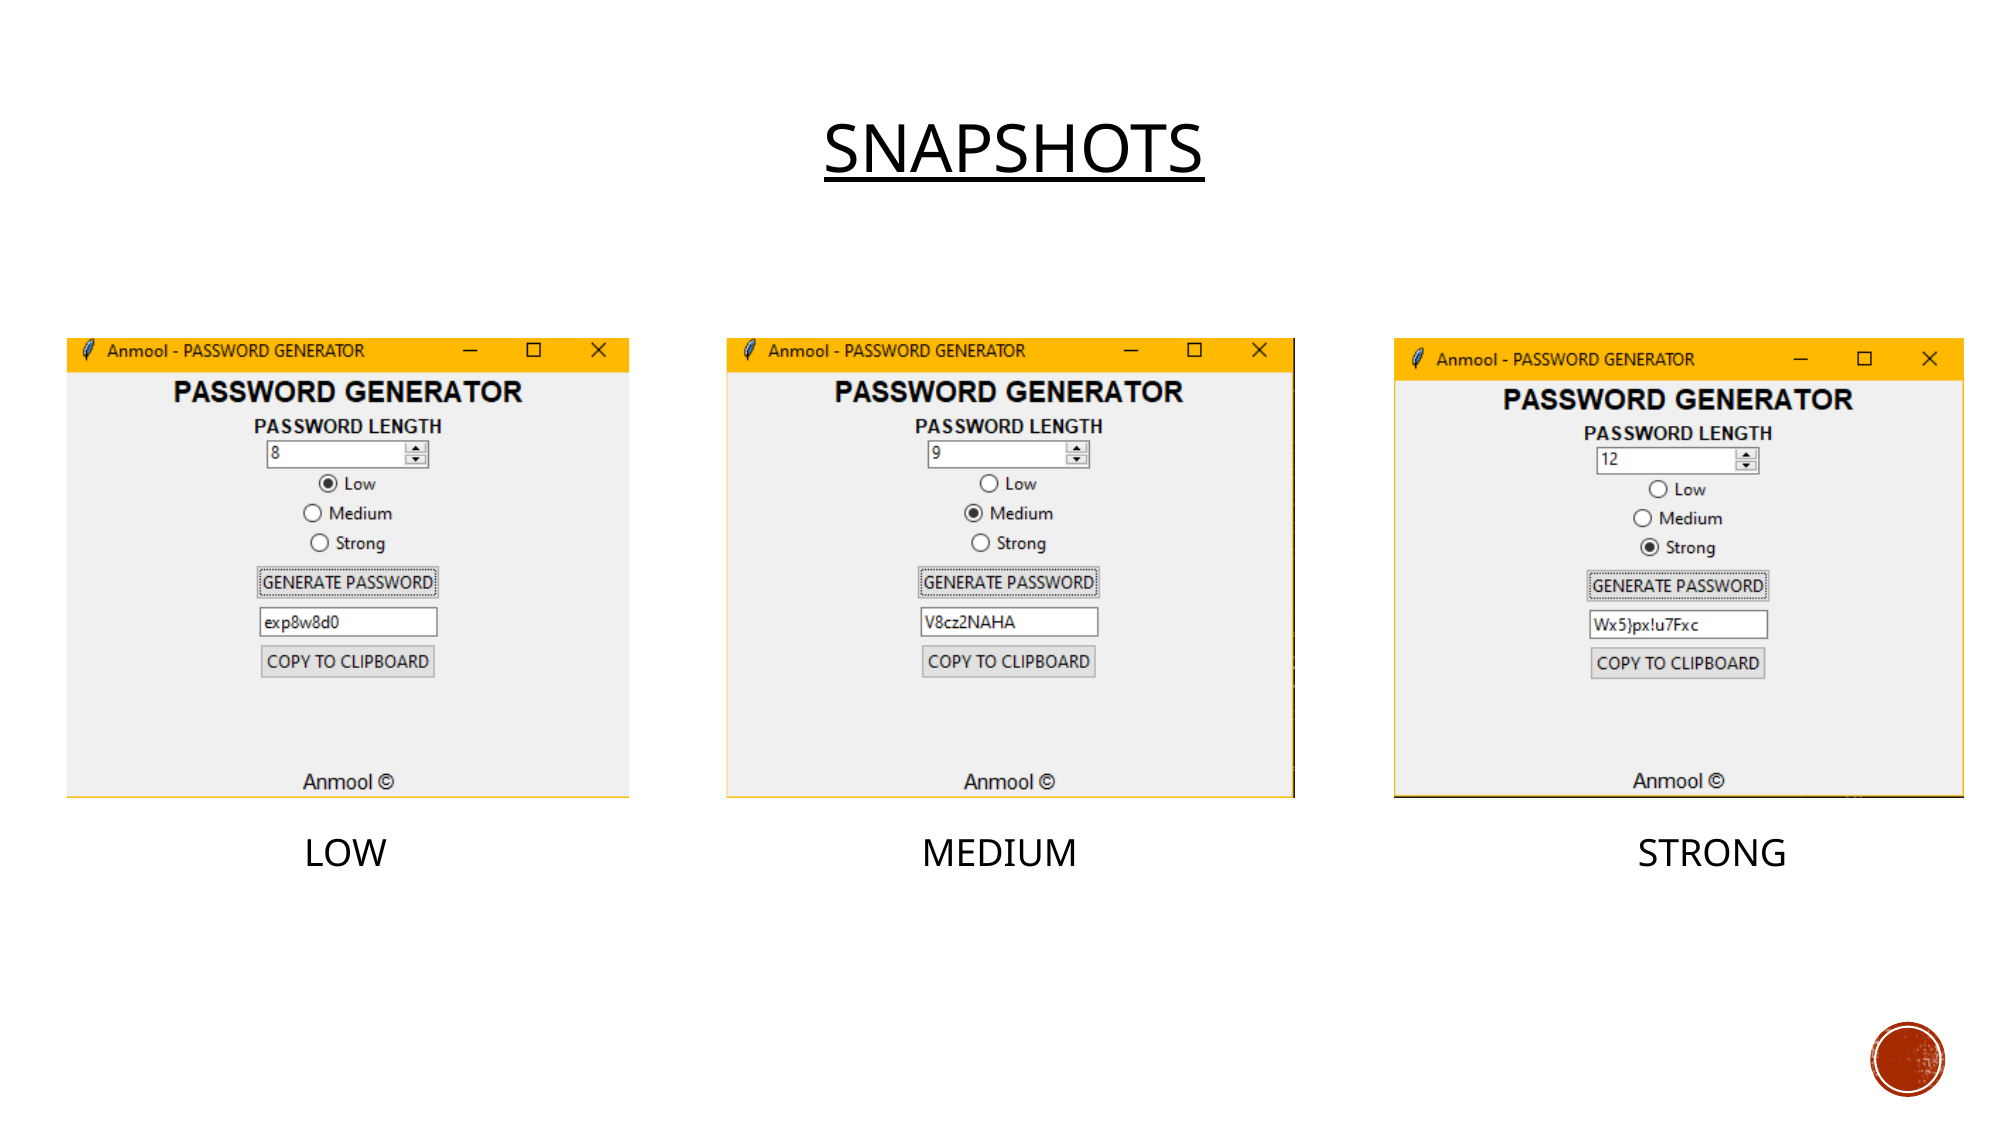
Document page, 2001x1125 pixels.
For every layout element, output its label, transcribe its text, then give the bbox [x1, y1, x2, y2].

picture [1394, 338, 1964, 798]
text_box LOW [289, 821, 402, 882]
text_box SNAPSHOTS [808, 98, 1220, 193]
picture [66, 338, 630, 798]
text_box MEDIUM [906, 821, 1093, 882]
text_box STRONG [1623, 821, 1803, 881]
picture [726, 338, 1295, 798]
